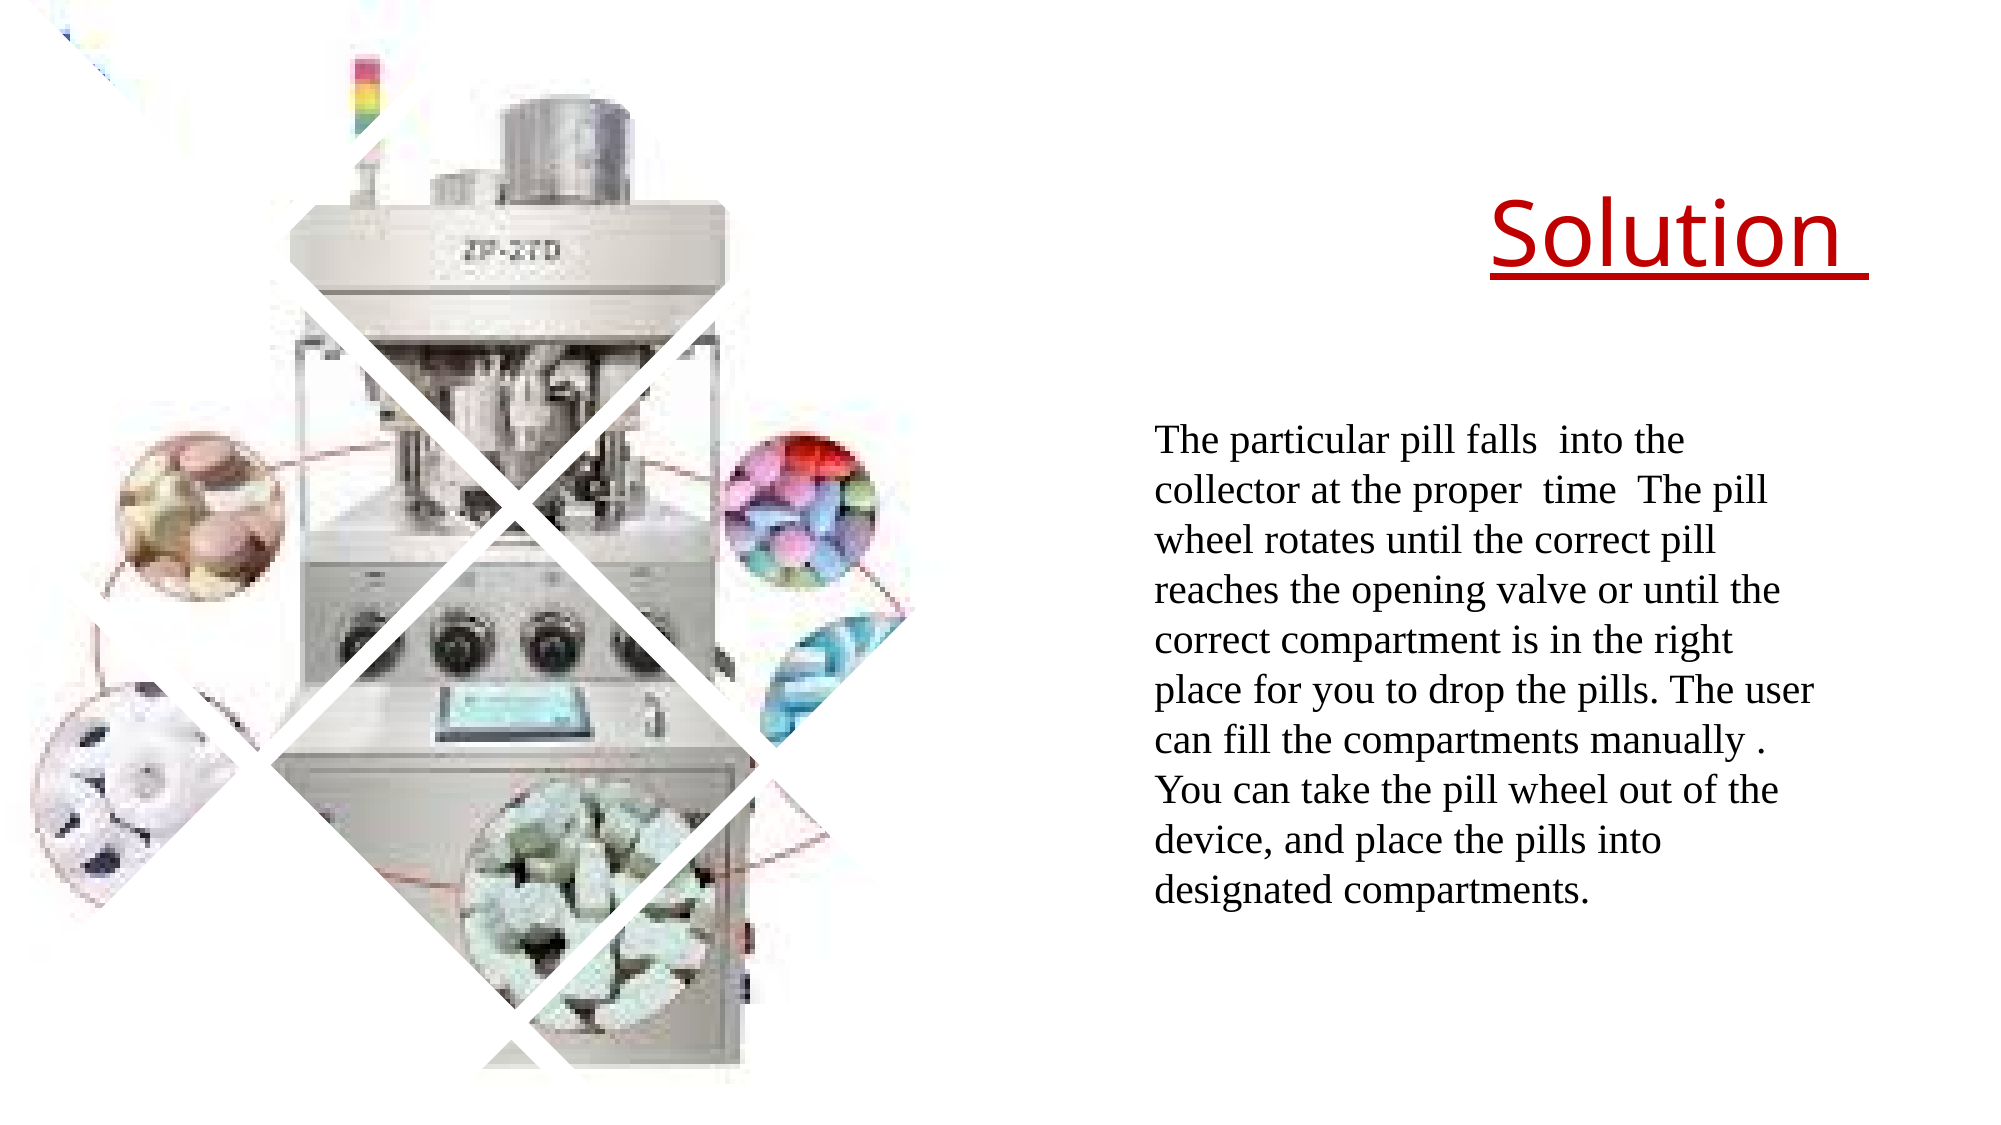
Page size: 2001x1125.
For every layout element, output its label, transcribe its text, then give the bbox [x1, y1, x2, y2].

text_box The particular pill falls into the collector at the proper time The pill wheel rotates until the correct pill reaches the opening valve or until the correct compartment is in the right place for you to drop the pills. The user can fill the compartments manually . You can take the pill wheel out of the device, and place the pills into designated compartments. [1139, 404, 1835, 920]
text_box Solution [1090, 179, 1884, 294]
picture [0, 0, 1021, 1125]
